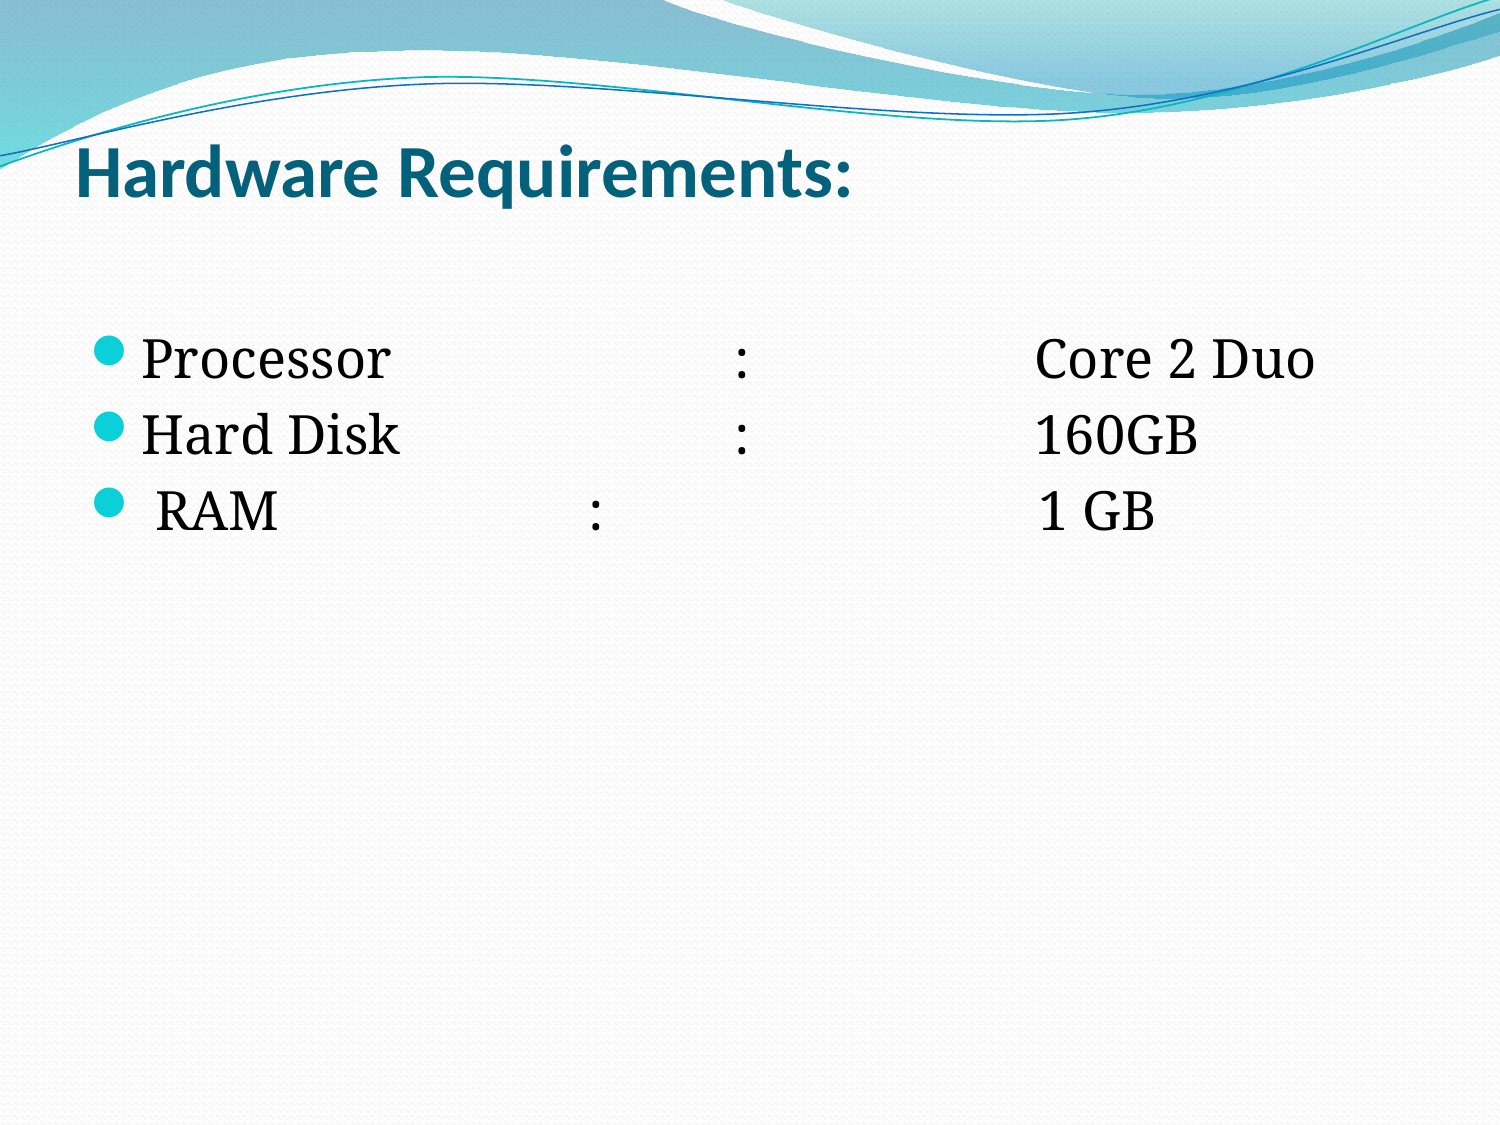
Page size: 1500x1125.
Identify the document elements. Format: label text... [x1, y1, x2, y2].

title Hardware Requirements: [75, 115, 1425, 303]
list Processor : Core 2 Duo Hard Disk : 160GB RAM : 1 GB [75, 317, 1425, 1038]
